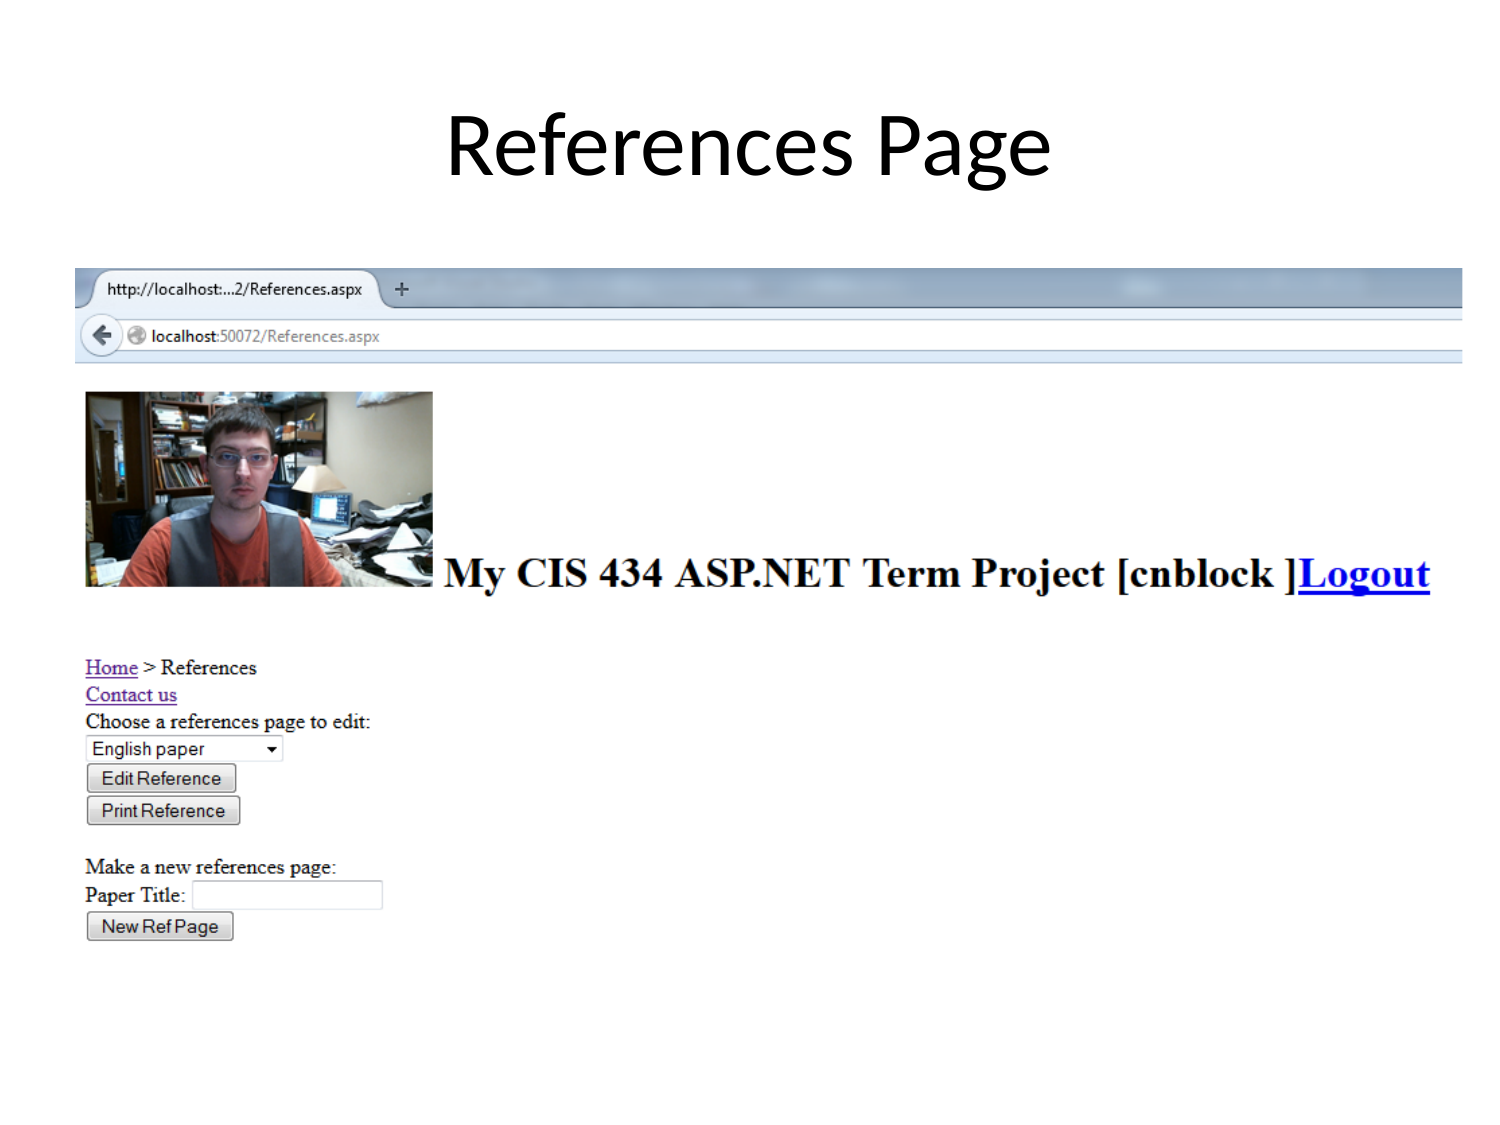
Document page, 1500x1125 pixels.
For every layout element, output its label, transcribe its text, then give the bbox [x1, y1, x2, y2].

title References Page [75, 45, 1425, 233]
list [74, 267, 1463, 976]
